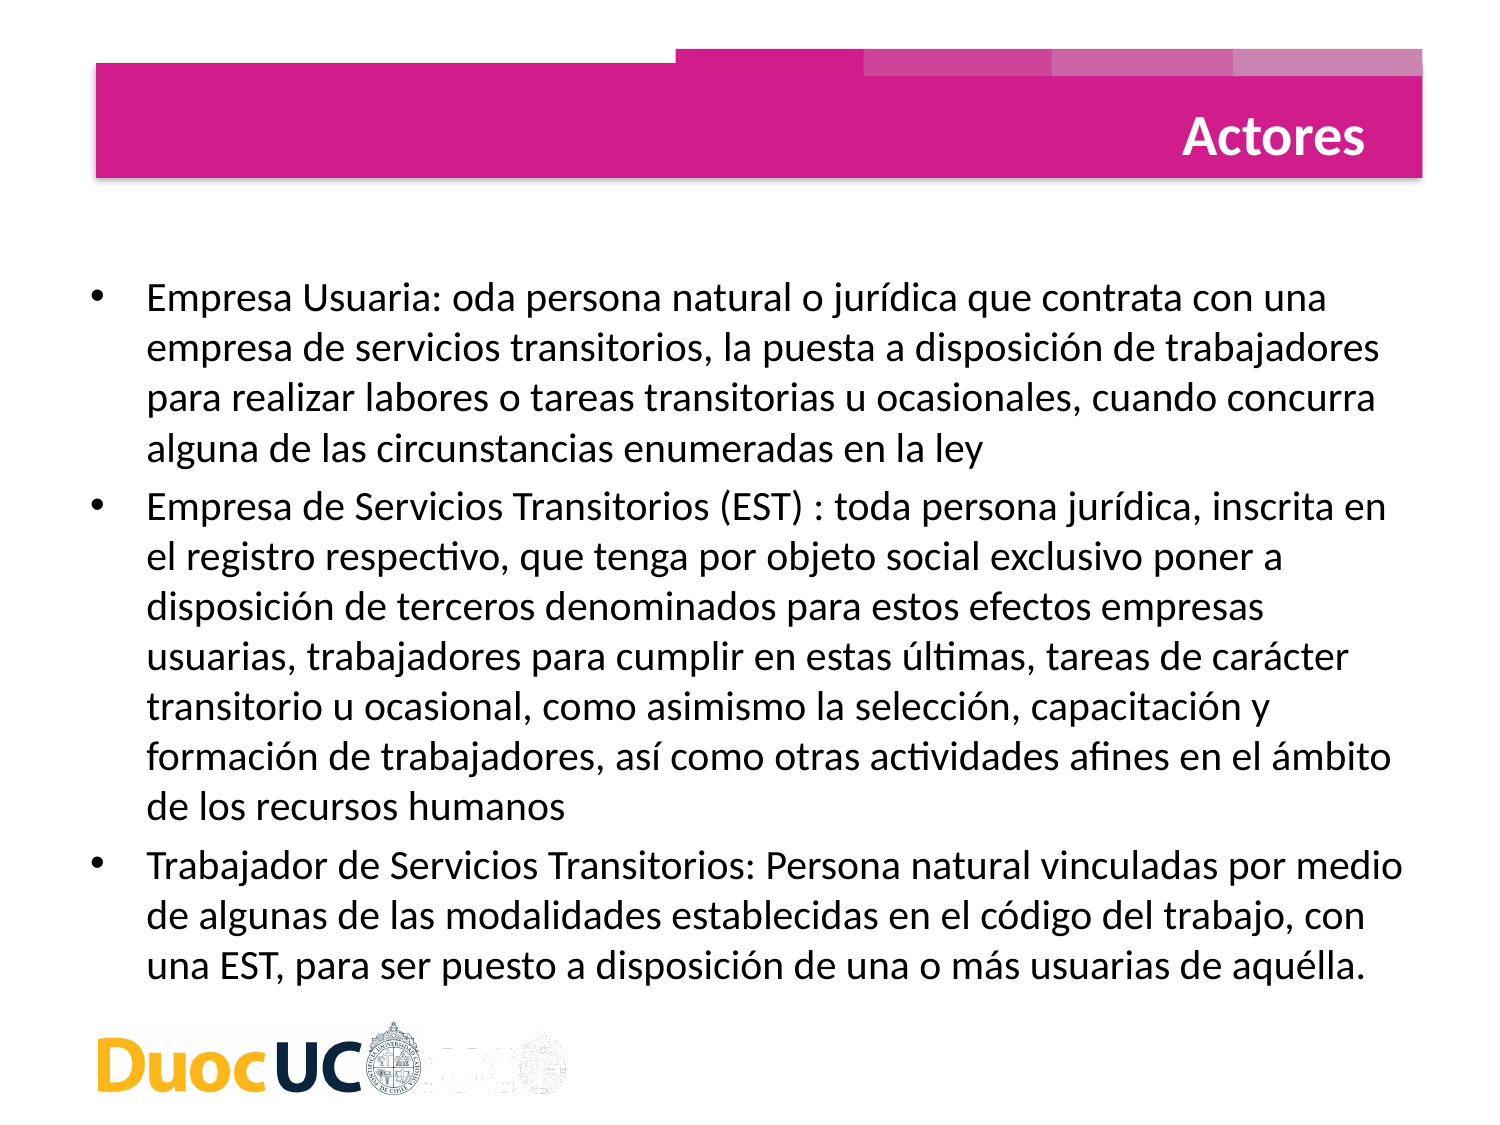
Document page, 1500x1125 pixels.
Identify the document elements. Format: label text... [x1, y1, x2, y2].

list Empresa Usuaria: oda persona natural o jurídica que contrata con una empresa de servicios transitorios, la puesta a disposición de trabajadores para realizar labores o tareas transitorias u ocasionales, cuando concurra alguna de las circunstancias enumeradas en la ley Empresa de Servicios Transitorios (EST) : toda persona jurídica, inscrita en el registro respectivo, que tenga por objeto social exclusivo poner a disposición de terceros denominados para estos efectos empresas usuarias, trabajadores para cumplir en estas últimas, tareas de carácter transitorio u ocasional, como asimismo la selección, capacitación y formación de trabajadores, así como otras actividades afines en el ámbito de los recursos humanos Trabajador de Servicios Transitorios: Persona natural vinculadas por medio de algunas de las modalidades establecidas en el código del trabajo, con una EST, para ser puesto a disposición de una o más usuarias de aquélla. [75, 262, 1425, 1005]
picture [96, 1021, 566, 1095]
text_box Actores [847, 89, 1381, 174]
